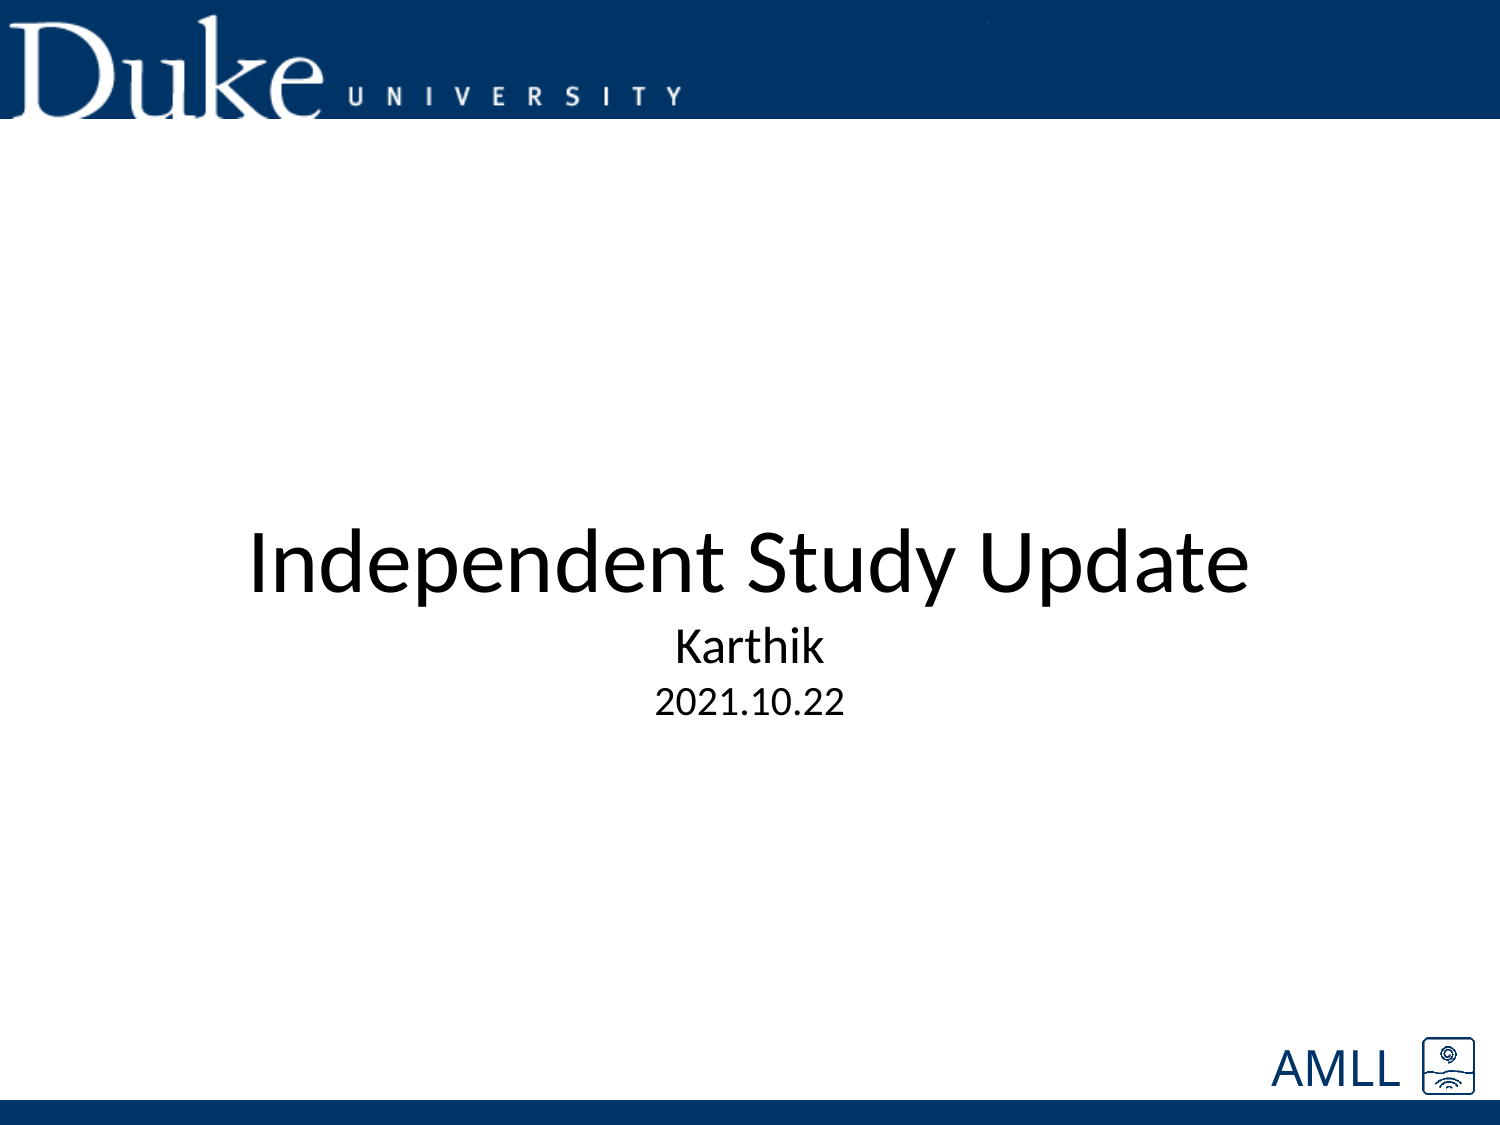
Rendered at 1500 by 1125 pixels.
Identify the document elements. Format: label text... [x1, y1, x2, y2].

text_box [0, 1100, 1500, 1125]
picture [0, 0, 1500, 119]
picture [1422, 1037, 1475, 1095]
text_box AMLL [1249, 1036, 1423, 1096]
text_box Independent Study Update Karthik 2021.10.22 [0, 349, 1500, 875]
